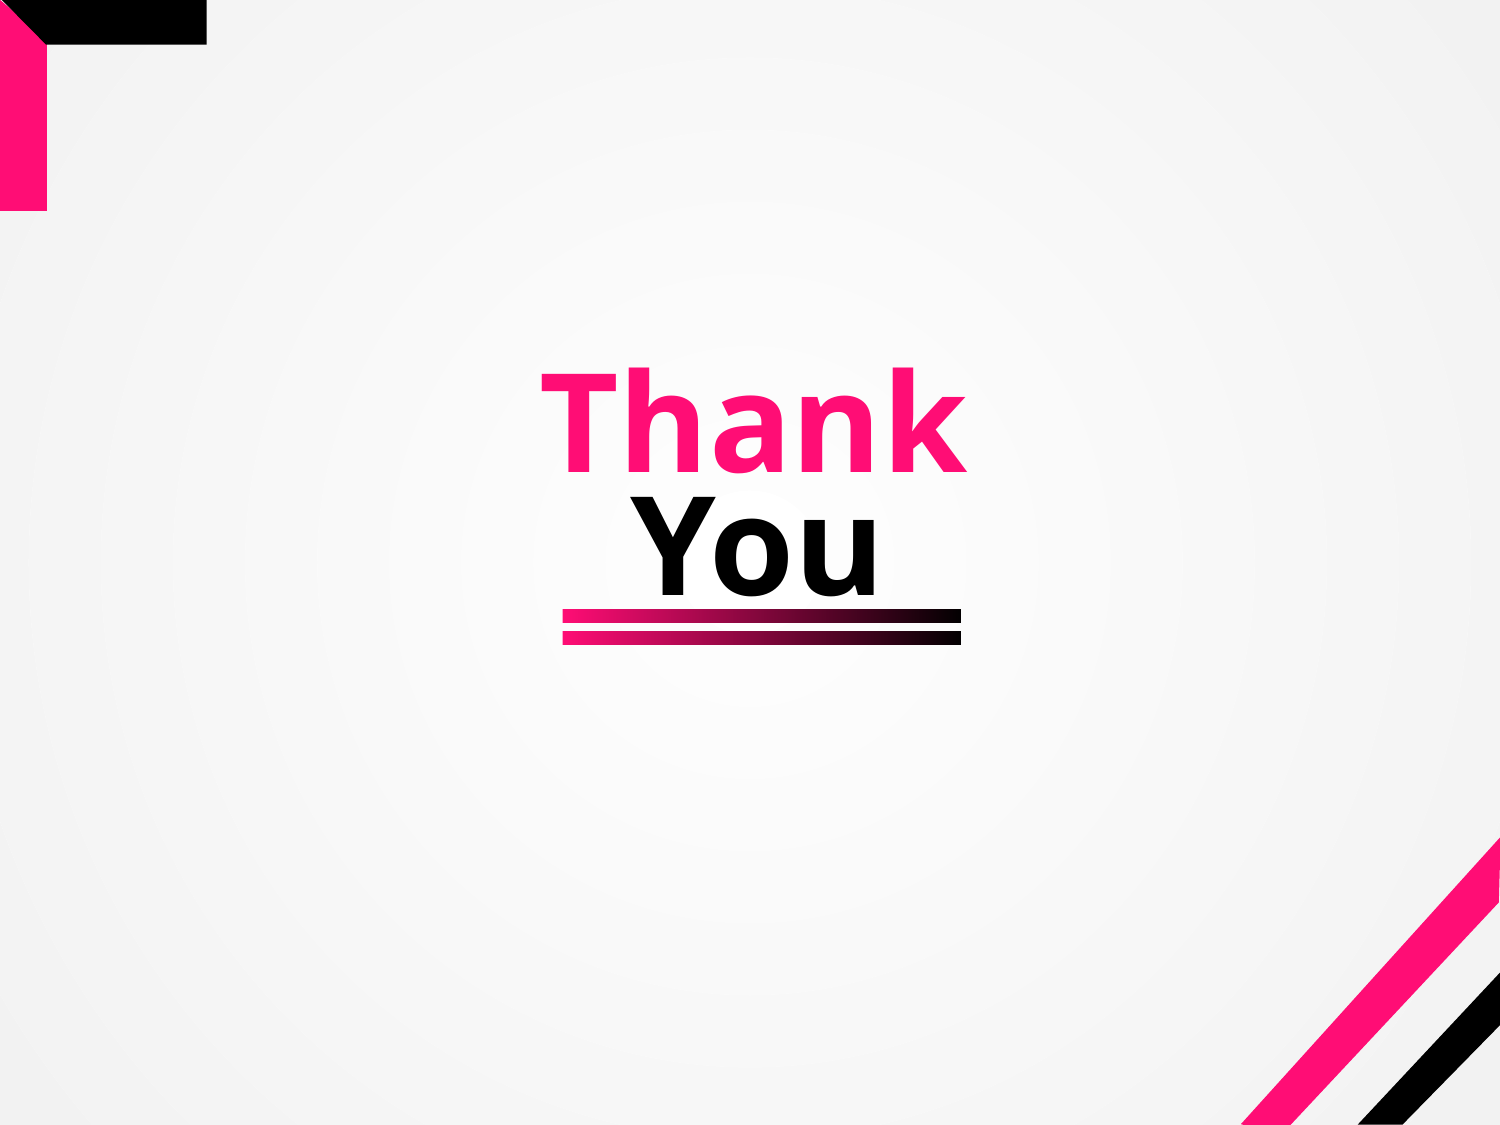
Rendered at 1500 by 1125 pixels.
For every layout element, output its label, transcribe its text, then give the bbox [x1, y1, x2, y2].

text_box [1240, 836, 1500, 1125]
text_box You [615, 451, 900, 607]
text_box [0, 0, 207, 212]
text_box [562, 609, 962, 645]
text_box Thank [524, 328, 983, 508]
